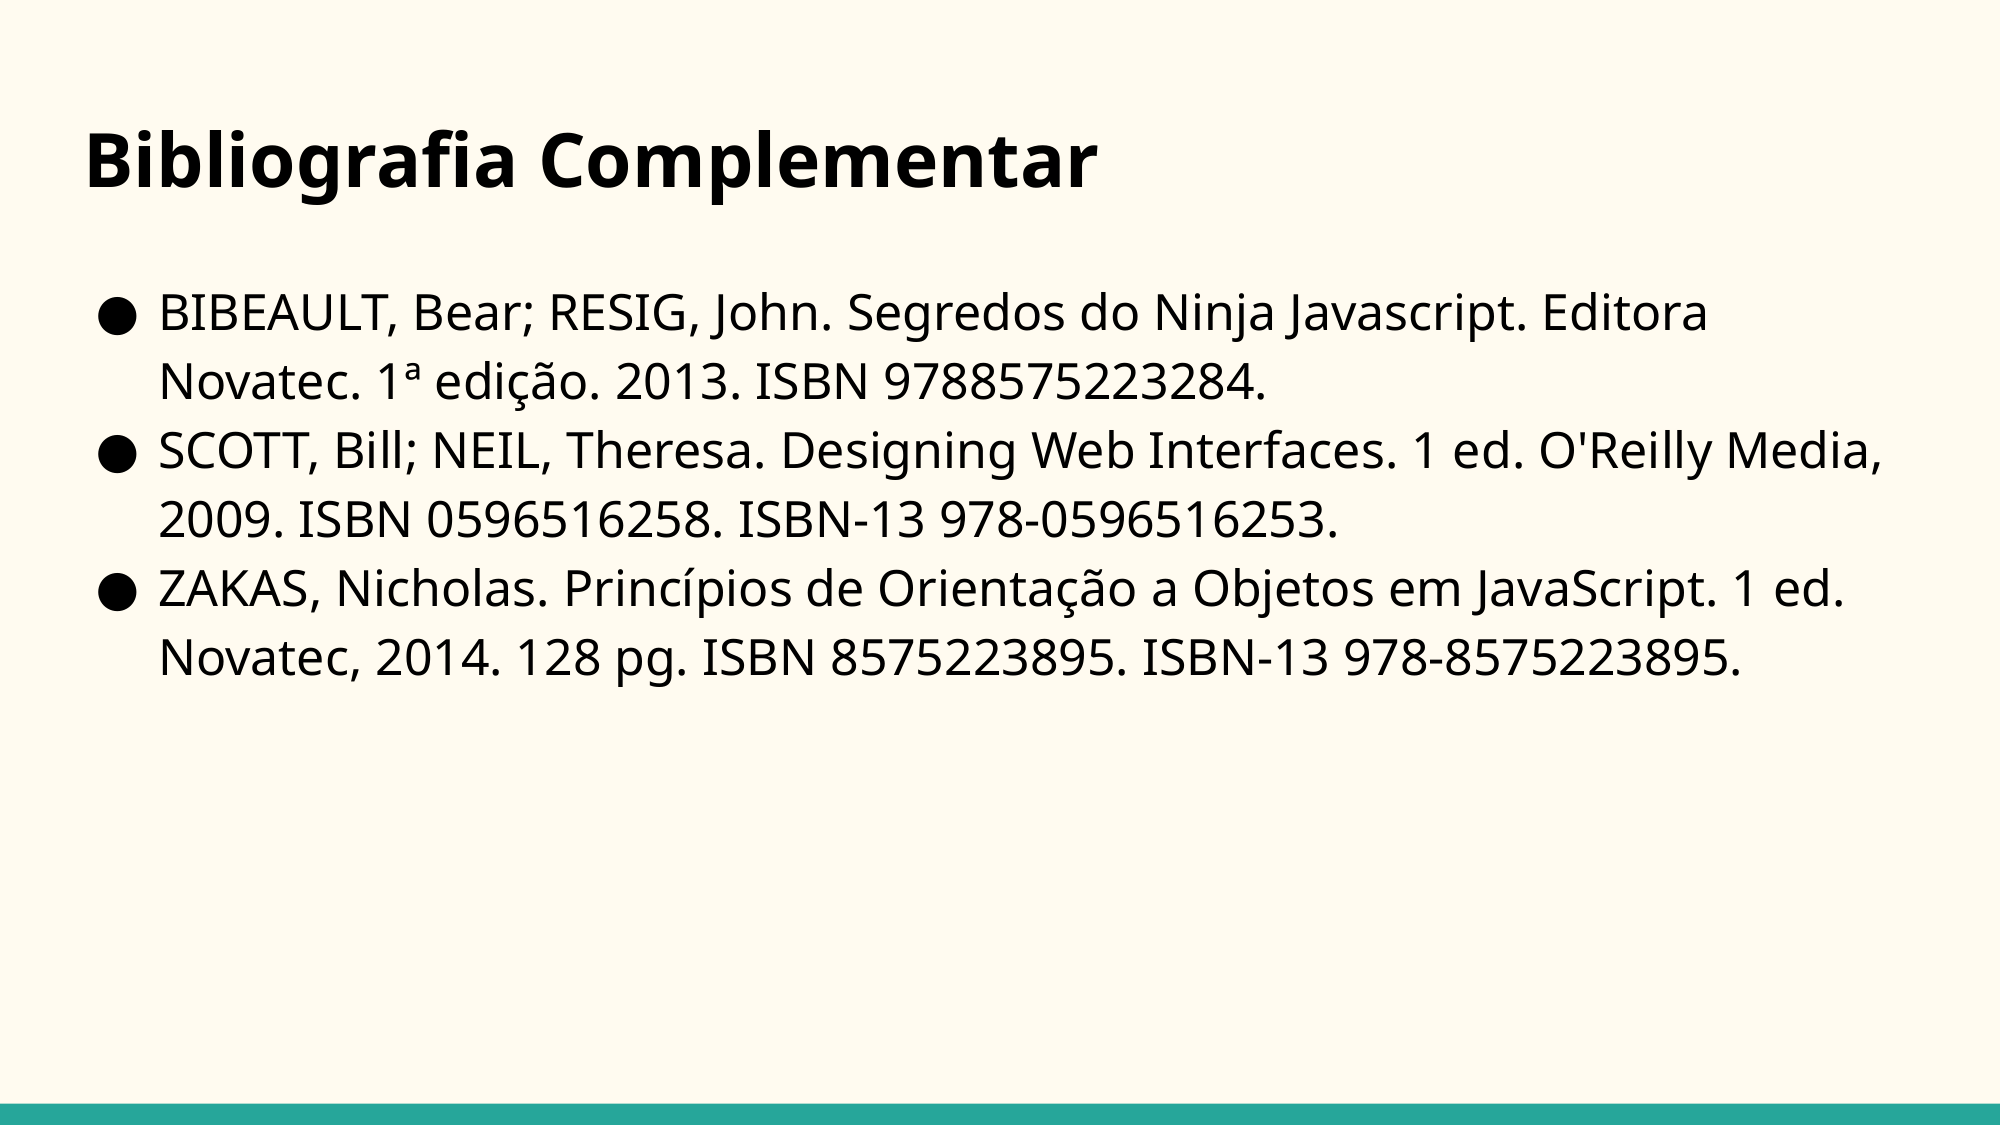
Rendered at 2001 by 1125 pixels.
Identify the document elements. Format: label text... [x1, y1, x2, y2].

list BIBEAULT, Bear; RESIG, John. Segredos do Ninja Javascript. Editora Novatec. 1ª edição. 2013. ISBN 9788575223284. SCOTT, Bill; NEIL, Theresa. Designing Web Interfaces. 1 ed. O'Reilly Media, 2009. ISBN 0596516258. ISBN-13 978-0596516253. ZAKAS, Nicholas. Princípios de Orientação a Objetos em JavaScript. 1 ed. Novatec, 2014. 128 pg. ISBN 8575223895. ISBN-13 978-8575223895. [68, 256, 1932, 1000]
title Bibliografia Complementar [68, 97, 1932, 232]
